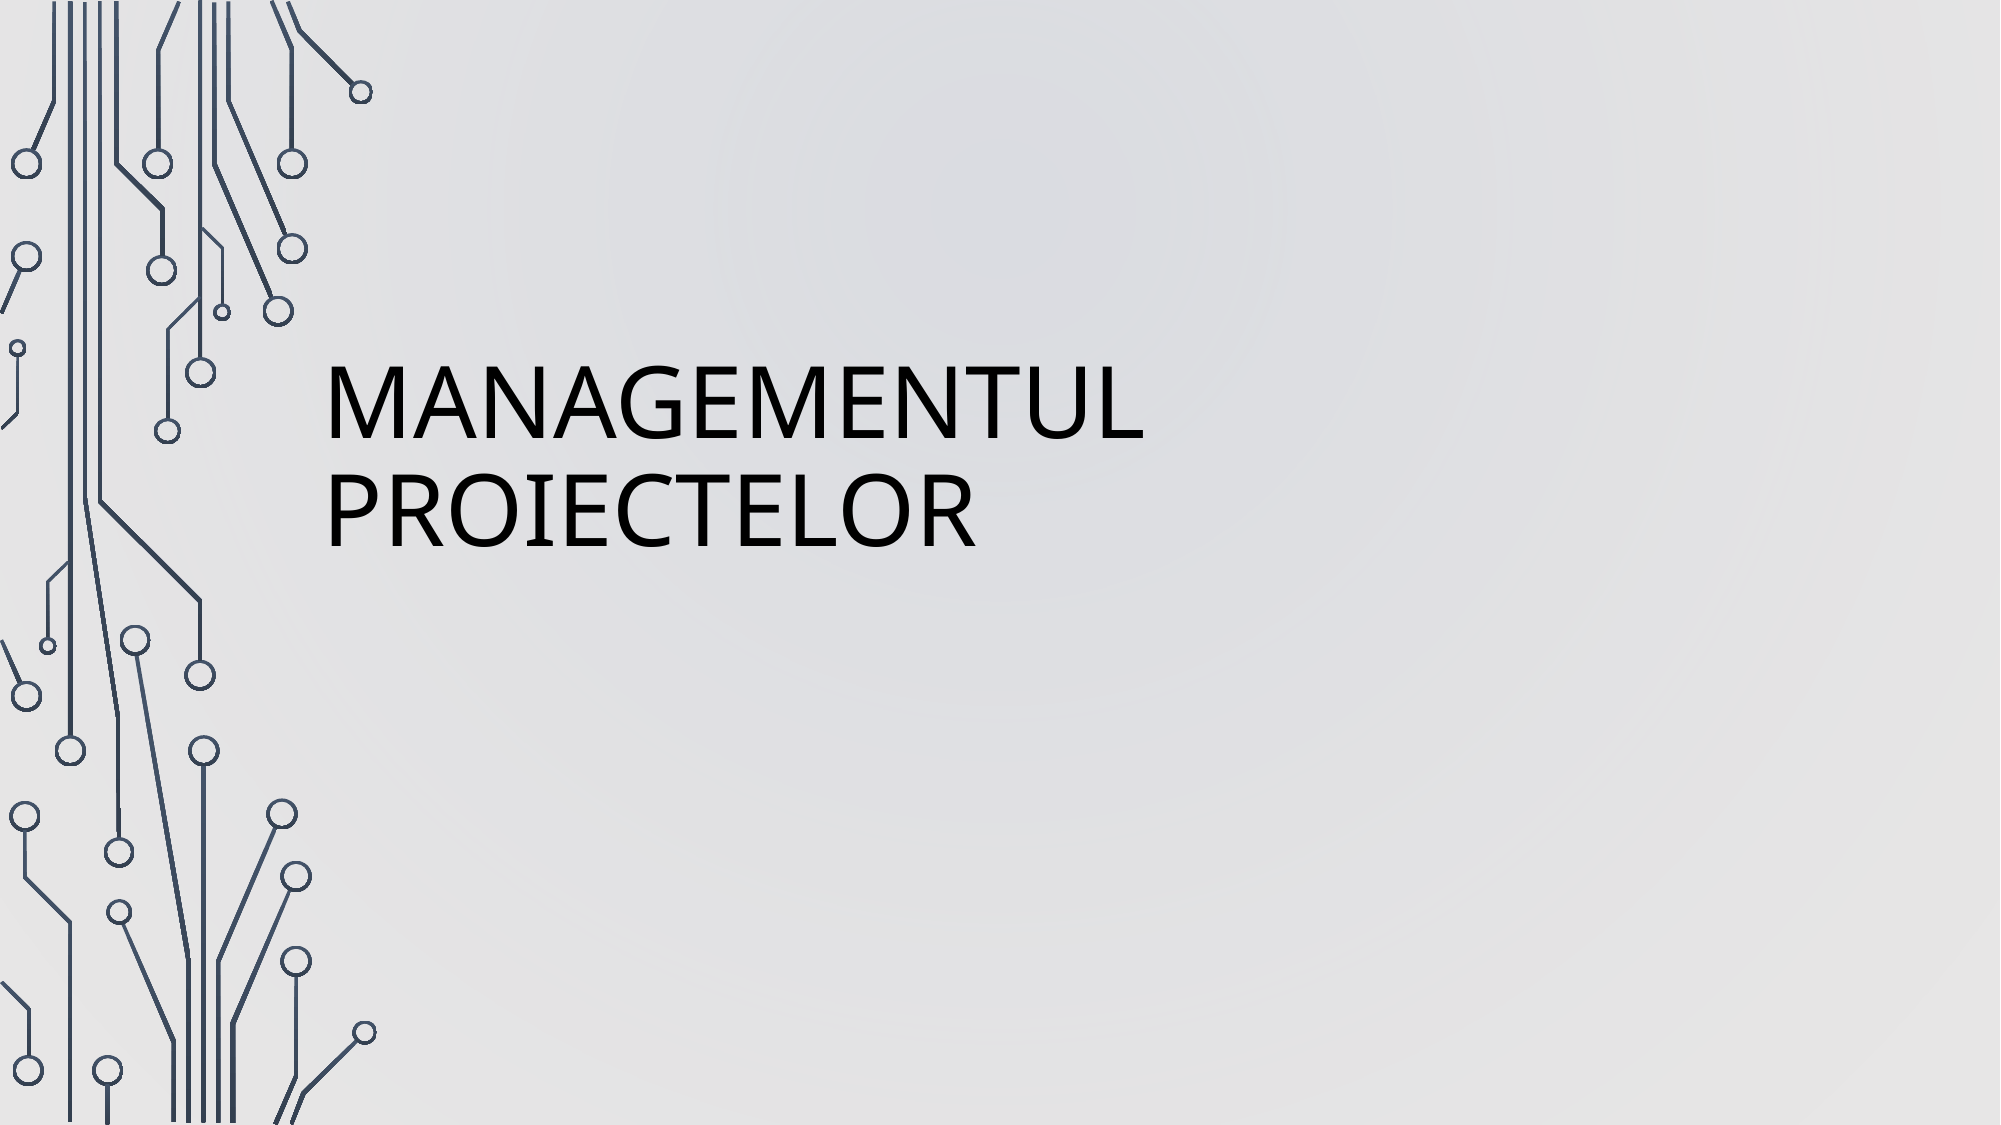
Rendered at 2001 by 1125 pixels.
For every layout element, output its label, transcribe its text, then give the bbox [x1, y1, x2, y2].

title Managementul Proiectelor [307, 184, 1750, 576]
